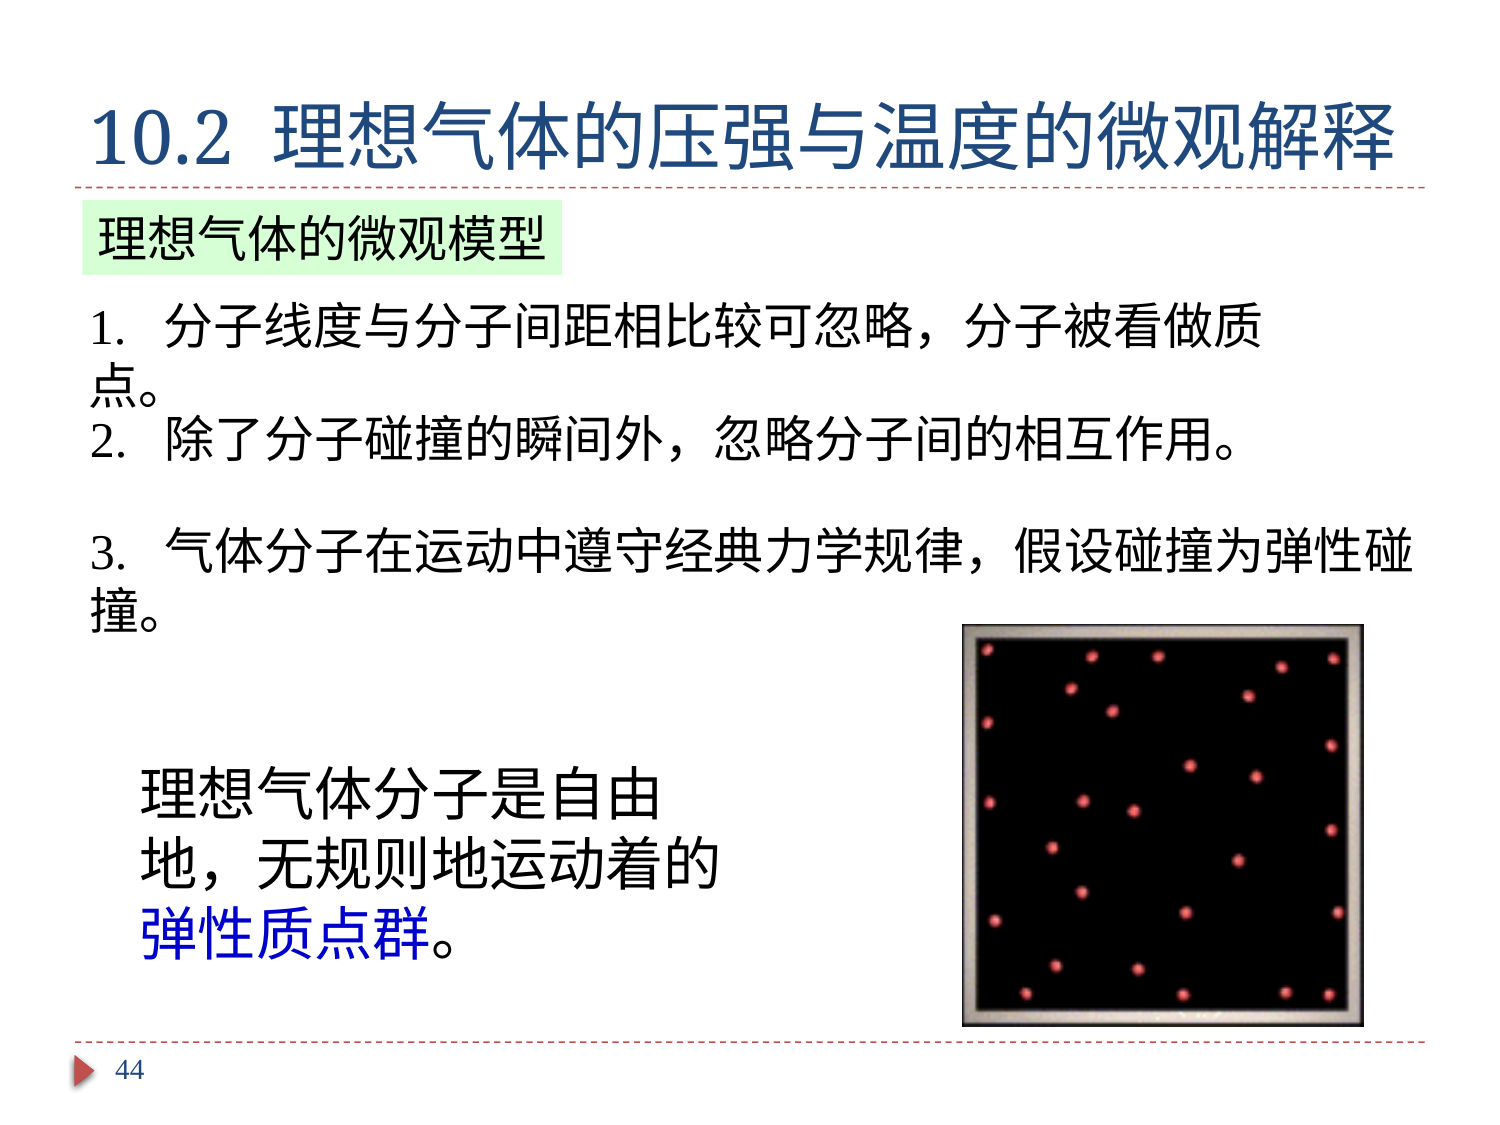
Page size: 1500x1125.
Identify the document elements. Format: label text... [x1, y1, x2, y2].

picture [962, 624, 1365, 1027]
text_box 2. 除了分子碰撞的瞬间外，忽略分子间的相互作用。 [75, 399, 1375, 475]
text_box 理想气体的微观模型 [82, 200, 563, 275]
text_box 1. 分子线度与分子间距相比较可忽略，分子被看做质点。 [74, 287, 1375, 423]
slide_number 44 [100, 1042, 426, 1103]
text_box 3. 气体分子在运动中遵守经典力学规律，假设碰撞为弹性碰撞。 [75, 512, 1475, 648]
title 10.2 理想气体的压强与温度的微观解释 [75, 37, 1425, 188]
text_box 理想气体分子是自由地，无规则地运动着的弹性质点群。 [125, 750, 763, 975]
